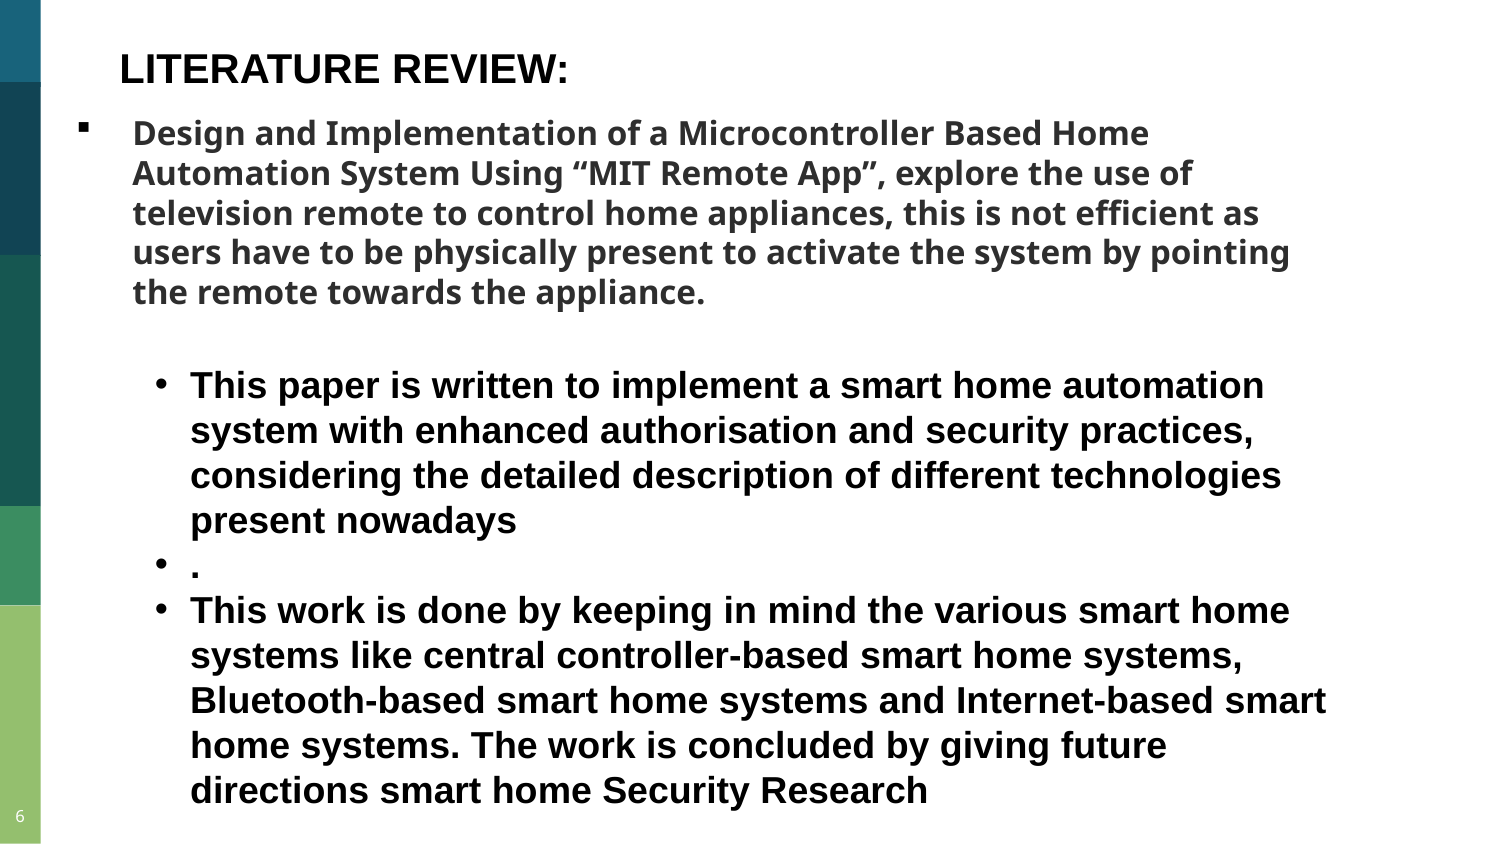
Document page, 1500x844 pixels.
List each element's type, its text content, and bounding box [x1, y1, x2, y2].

slide_number 6 [0, 790, 49, 844]
text_box This paper is written to implement a smart home automation system with enhanced authorisation and security practices, considering the detailed description of different technologies present nowadays . This work is done by keeping in mind the various smart home systems like central controller-based smart home systems, Bluetooth-based smart home systems and Internet-based smart home systems. The work is concluded by giving future directions smart home Security Research [104, 353, 1364, 819]
text_box LITERATURE REVIEW: [104, 34, 635, 99]
text_box Design and Implementation of a Microcontroller Based Home Automation System Using “MIT Remote App”, explore the use of television remote to control home appliances, this is not efficient as users have to be physically present to activate the system by pointing the remote towards the appliance. [61, 104, 1352, 439]
